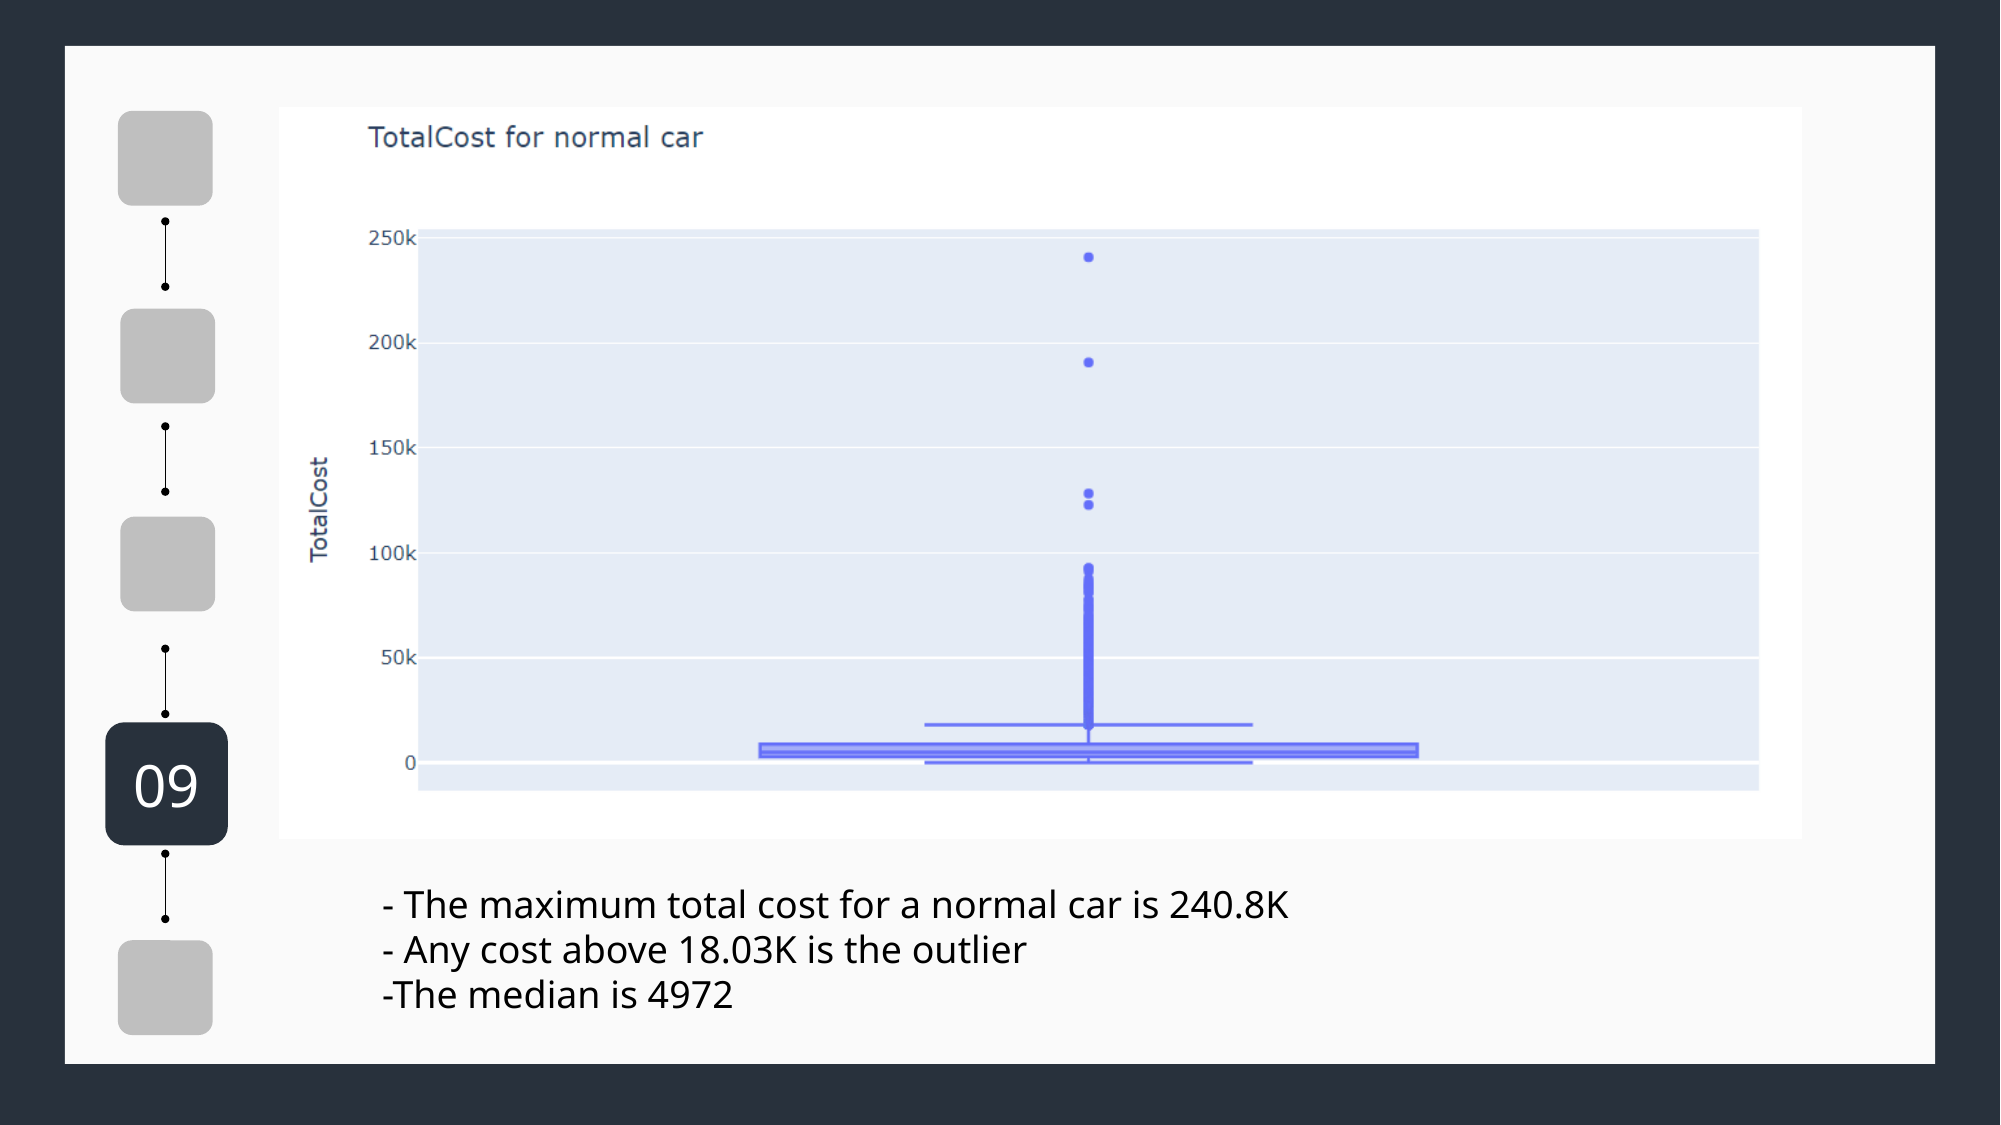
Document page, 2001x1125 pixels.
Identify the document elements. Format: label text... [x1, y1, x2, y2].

text_box [120, 308, 165, 404]
text_box - The maximum total cost for a normal car is 240.8K - Any cost above 18.03K is the outlier -The median is 4972 [367, 873, 1744, 1024]
text_box [117, 940, 213, 1036]
text_box 09 [106, 723, 165, 845]
text_box [120, 516, 216, 612]
picture [279, 107, 1802, 839]
text_box 09 [166, 723, 227, 845]
text_box [64, 45, 1936, 1065]
text_box [117, 110, 213, 206]
text_box [166, 308, 216, 404]
